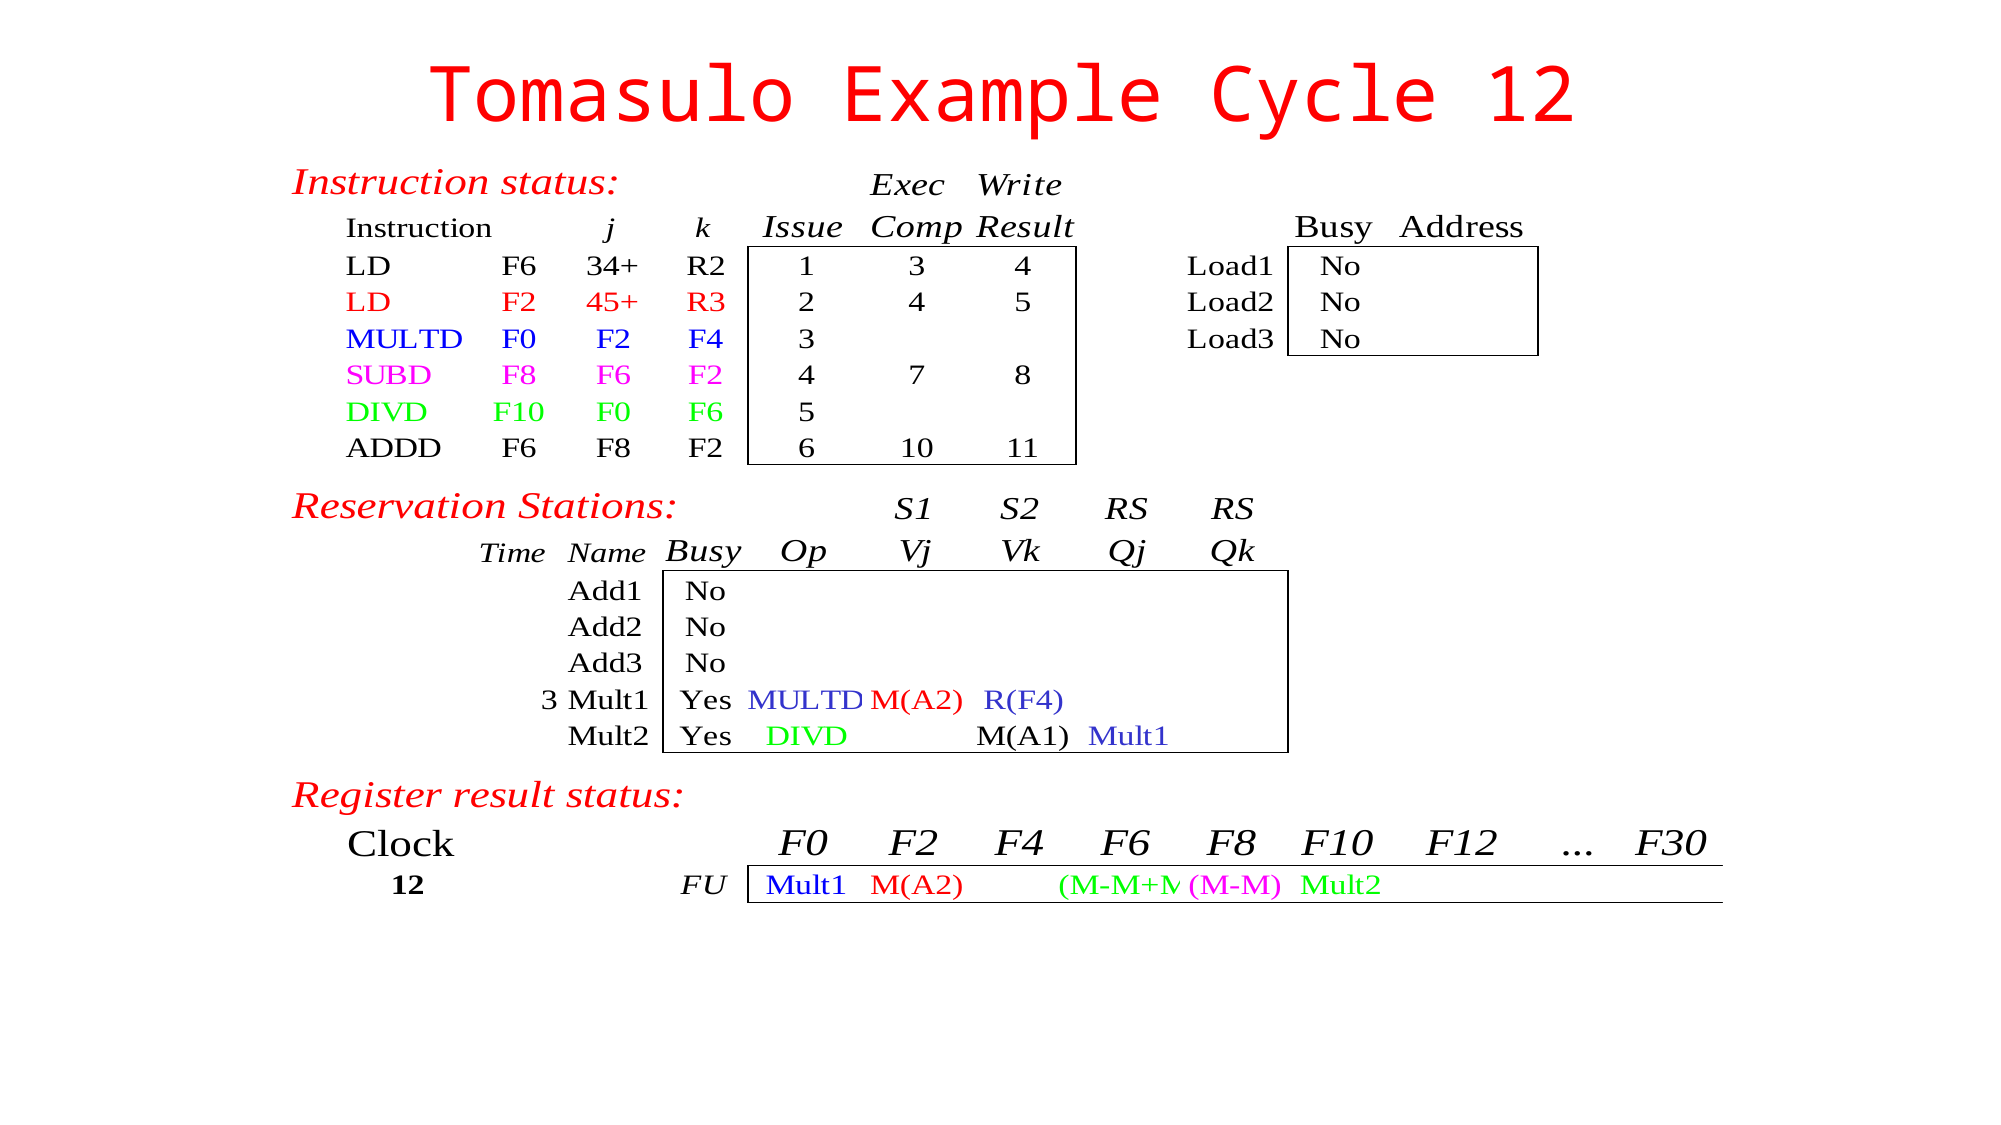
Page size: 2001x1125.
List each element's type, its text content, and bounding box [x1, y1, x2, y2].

text_box [352, 15, 1528, 128]
title Tomasulo Example Cycle 12 [375, 37, 1631, 156]
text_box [284, 156, 1725, 976]
